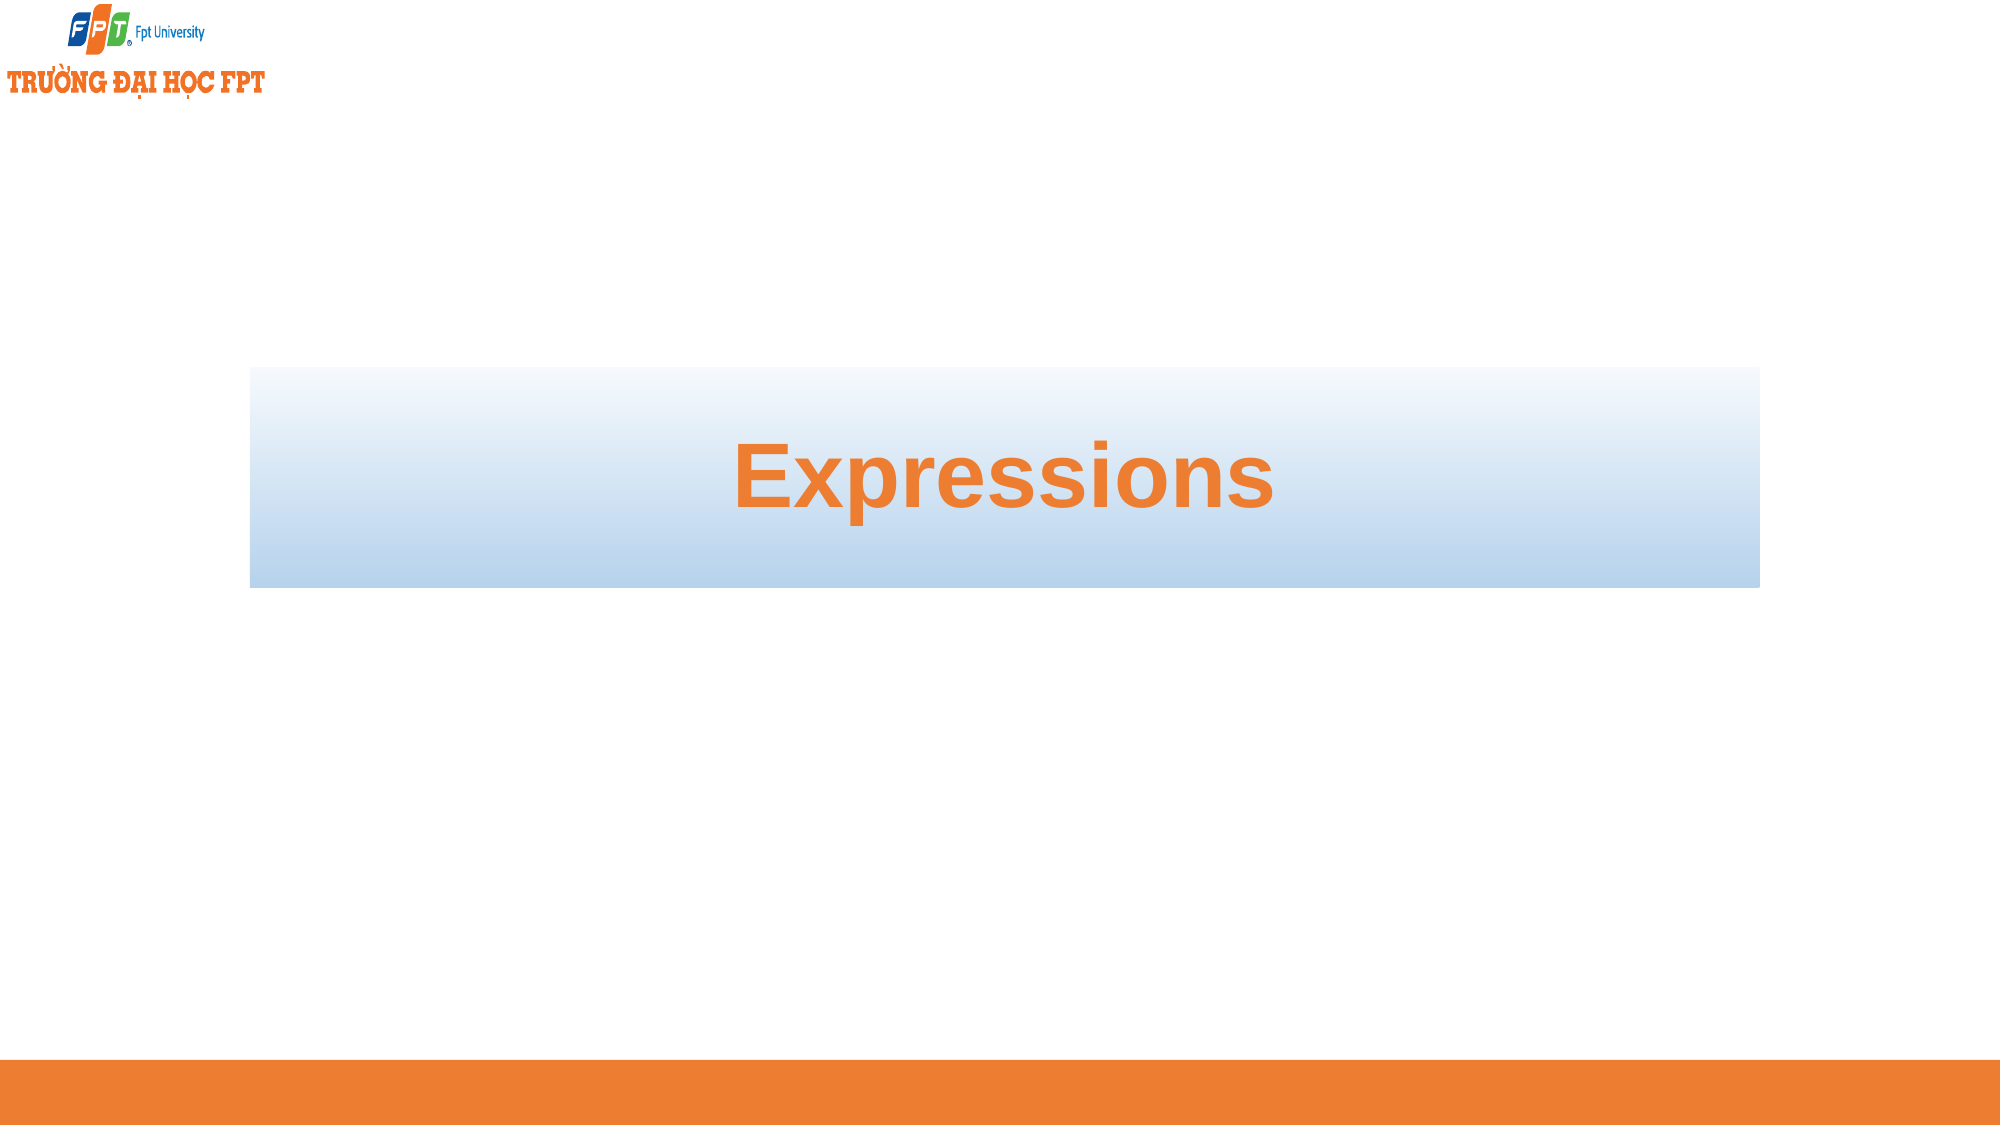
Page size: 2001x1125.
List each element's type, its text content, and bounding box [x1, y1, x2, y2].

title Expressions [249, 367, 1760, 588]
